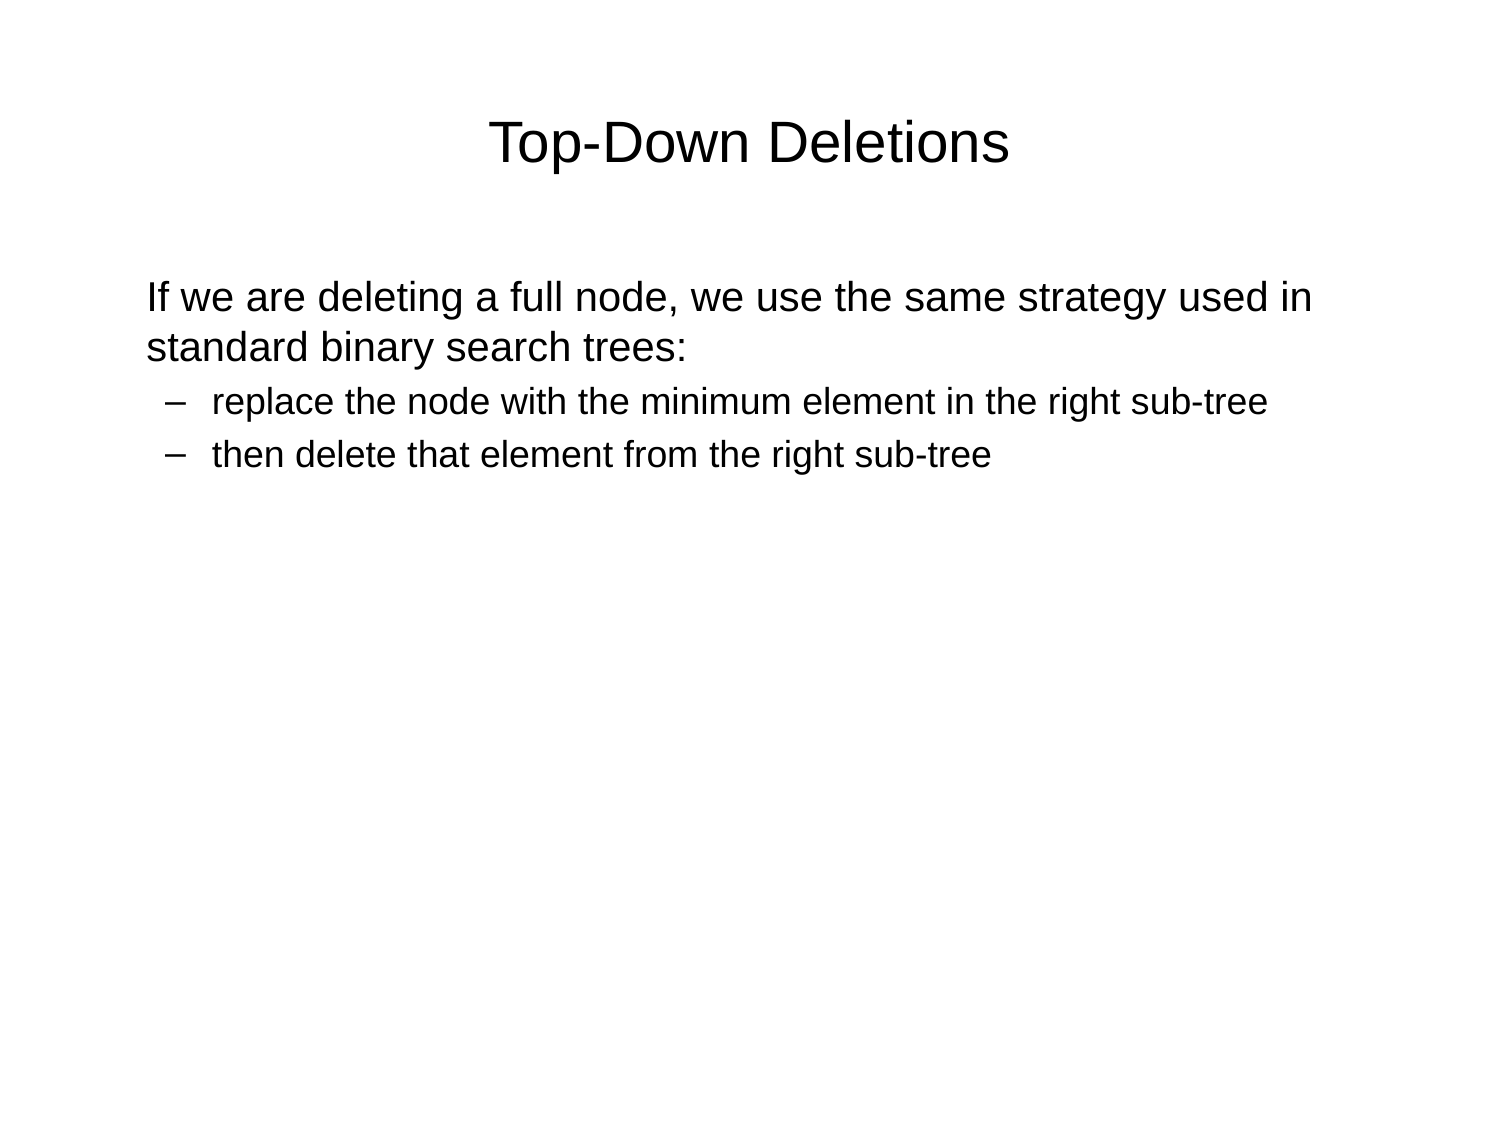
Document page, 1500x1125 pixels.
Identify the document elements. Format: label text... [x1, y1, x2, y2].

title Top-Down Deletions [74, 44, 1426, 233]
list If we are deleting a full node, we use the same strategy used in standard binary search trees: replace the node with the minimum element in the right sub-tree then delete that element from the right sub-tree [74, 262, 1426, 1006]
